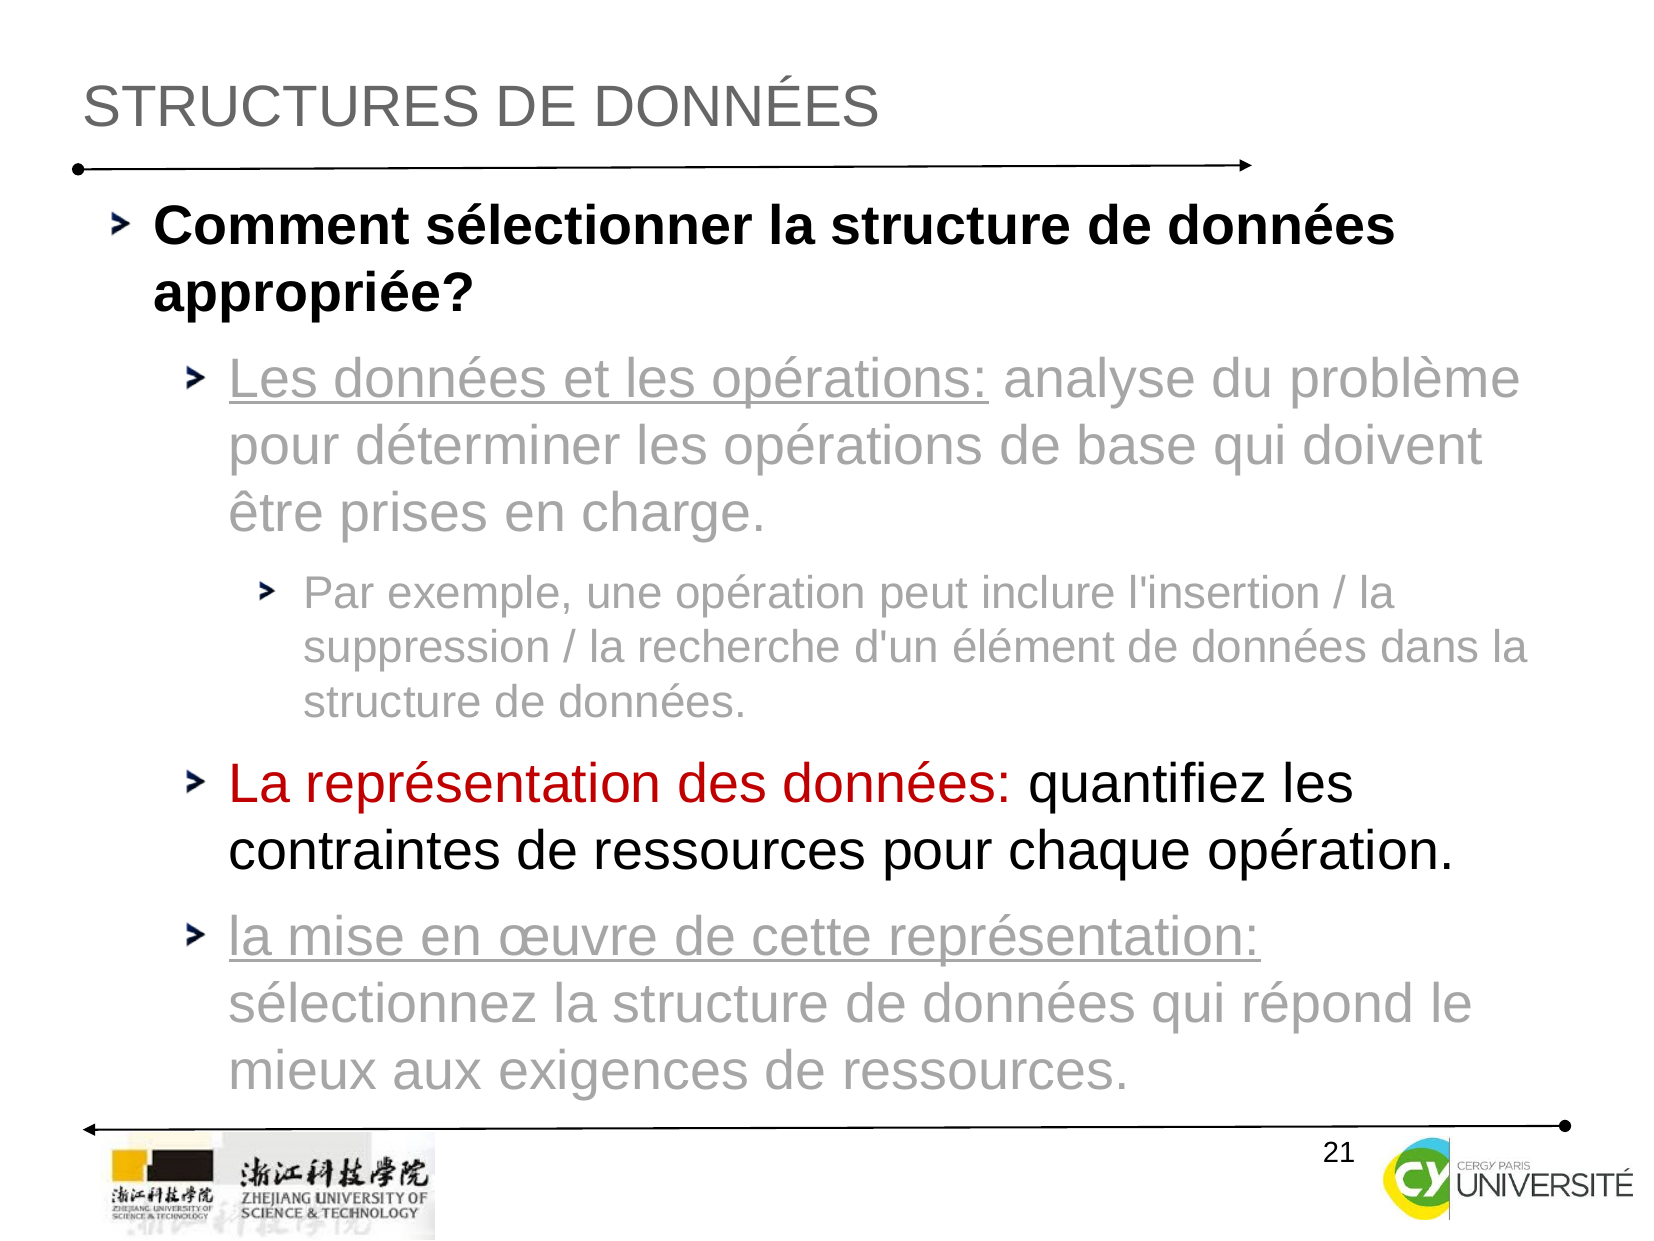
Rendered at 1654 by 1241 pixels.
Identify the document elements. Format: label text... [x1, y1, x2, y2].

picture [100, 202, 140, 242]
picture [100, 1132, 435, 1240]
picture [175, 760, 215, 800]
text_box Structures de données [82, 49, 1571, 158]
picture [175, 913, 215, 953]
picture [250, 573, 283, 606]
text_box Comment sélectionner la structure de données appropriée? Les données et les opérations: analyse du problème pour déterminer les opérations de base qui doivent être prises en charge. Par exemple, une opération peut inclure l'insertion / la suppression / la recherche d'un élément de données dans la structure de données. La représentation des données: quantifiez les contraintes de ressources pour chaque opération. la mise en œuvre de cette représentation: sélectionnez la structure de données qui répond le mieux aux exigences de ressources. [82, 188, 1556, 1115]
picture [1380, 1136, 1633, 1220]
picture [175, 356, 215, 396]
